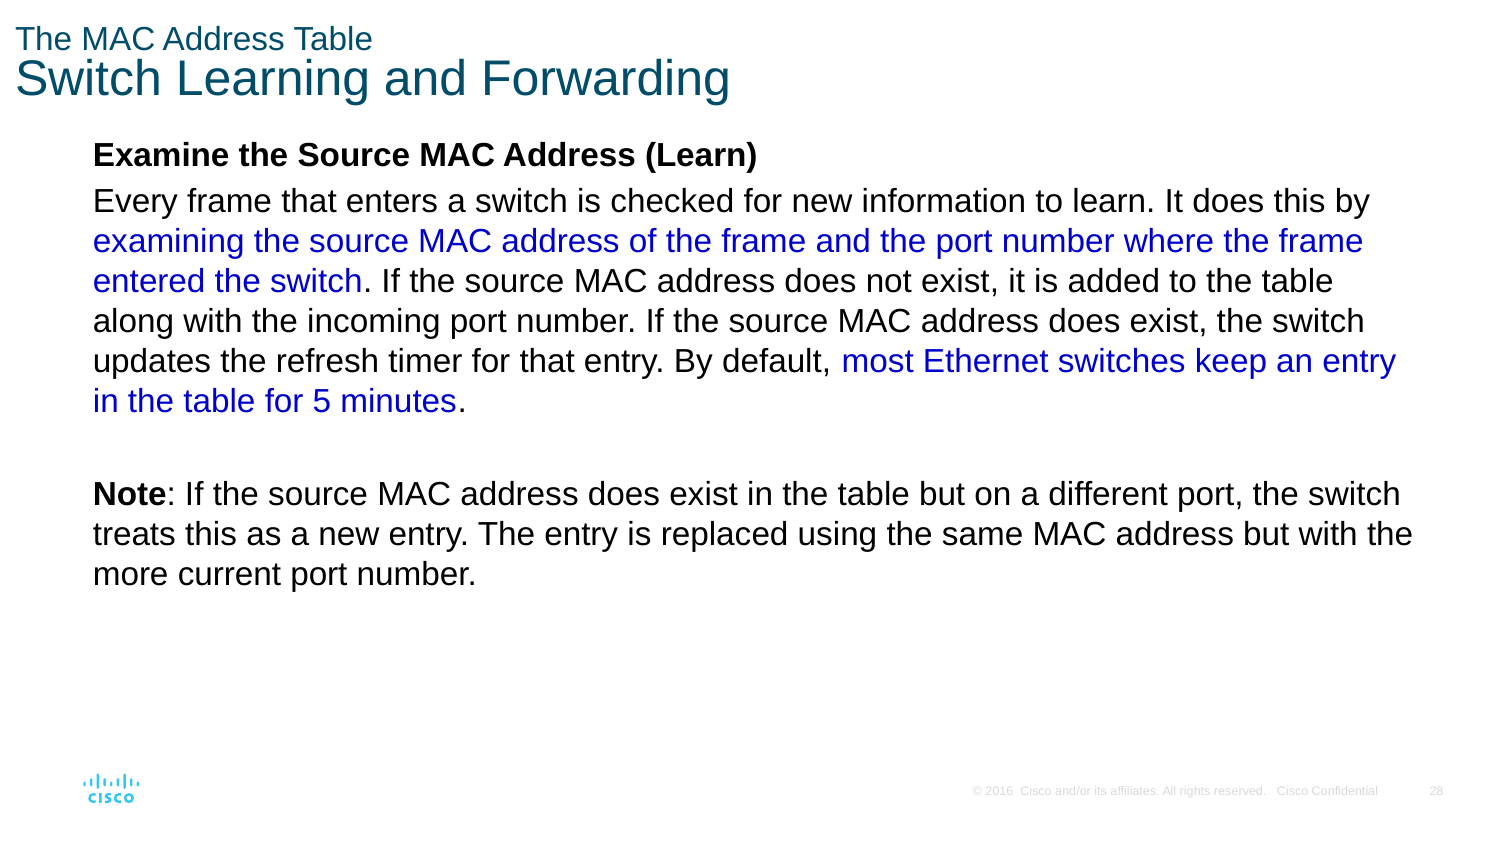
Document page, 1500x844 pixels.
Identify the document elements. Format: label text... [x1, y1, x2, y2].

title The MAC Address Table Switch Learning and Forwarding [0, 5, 1369, 126]
list Examine the Source MAC Address (Learn) Every frame that enters a switch is checked for new information to learn. It does this by examining the source MAC address of the frame and the port number where the frame entered the switch. If the source MAC address does not exist, it is added to the table along with the incoming port number. If the source MAC address does exist, the switch updates the refresh timer for that entry. By default, most Ethernet switches keep an entry in the table for 5 minutes. Note: If the source MAC address does exist in the table but on a different port, the switch treats this as a new entry. The entry is replaced using the same MAC address but with the more current port number. [77, 125, 1437, 726]
